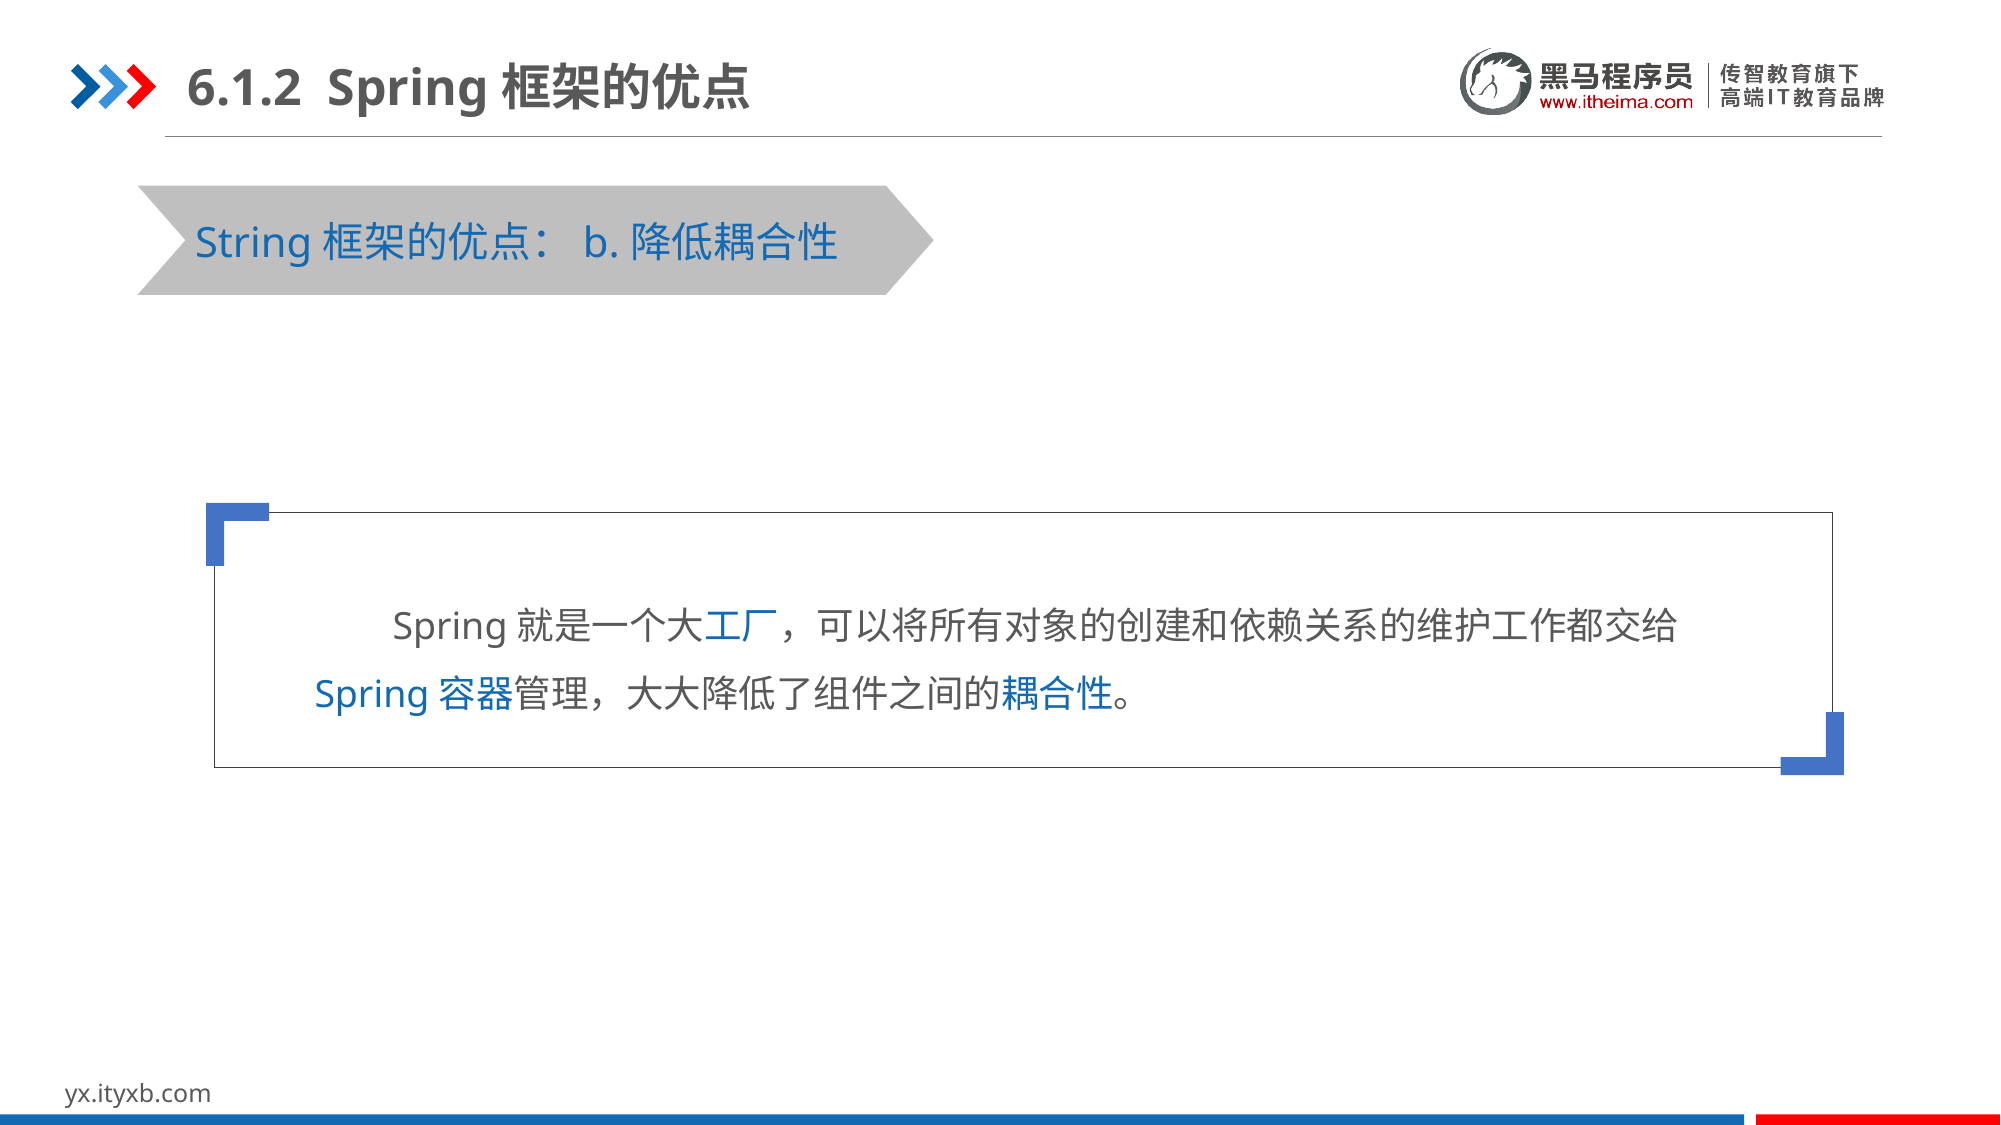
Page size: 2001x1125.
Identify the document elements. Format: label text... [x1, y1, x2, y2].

text_box [1780, 711, 1845, 776]
text_box STEP 03 [172, 226, 180, 254]
picture [1460, 48, 1887, 115]
text_box [137, 185, 934, 295]
text_box [213, 511, 1834, 768]
text_box [205, 502, 270, 567]
text_box String框架的优点：b.降低耦合性 [180, 208, 854, 374]
text_box 6.1.2 Spring框架的优点 [187, 43, 795, 127]
